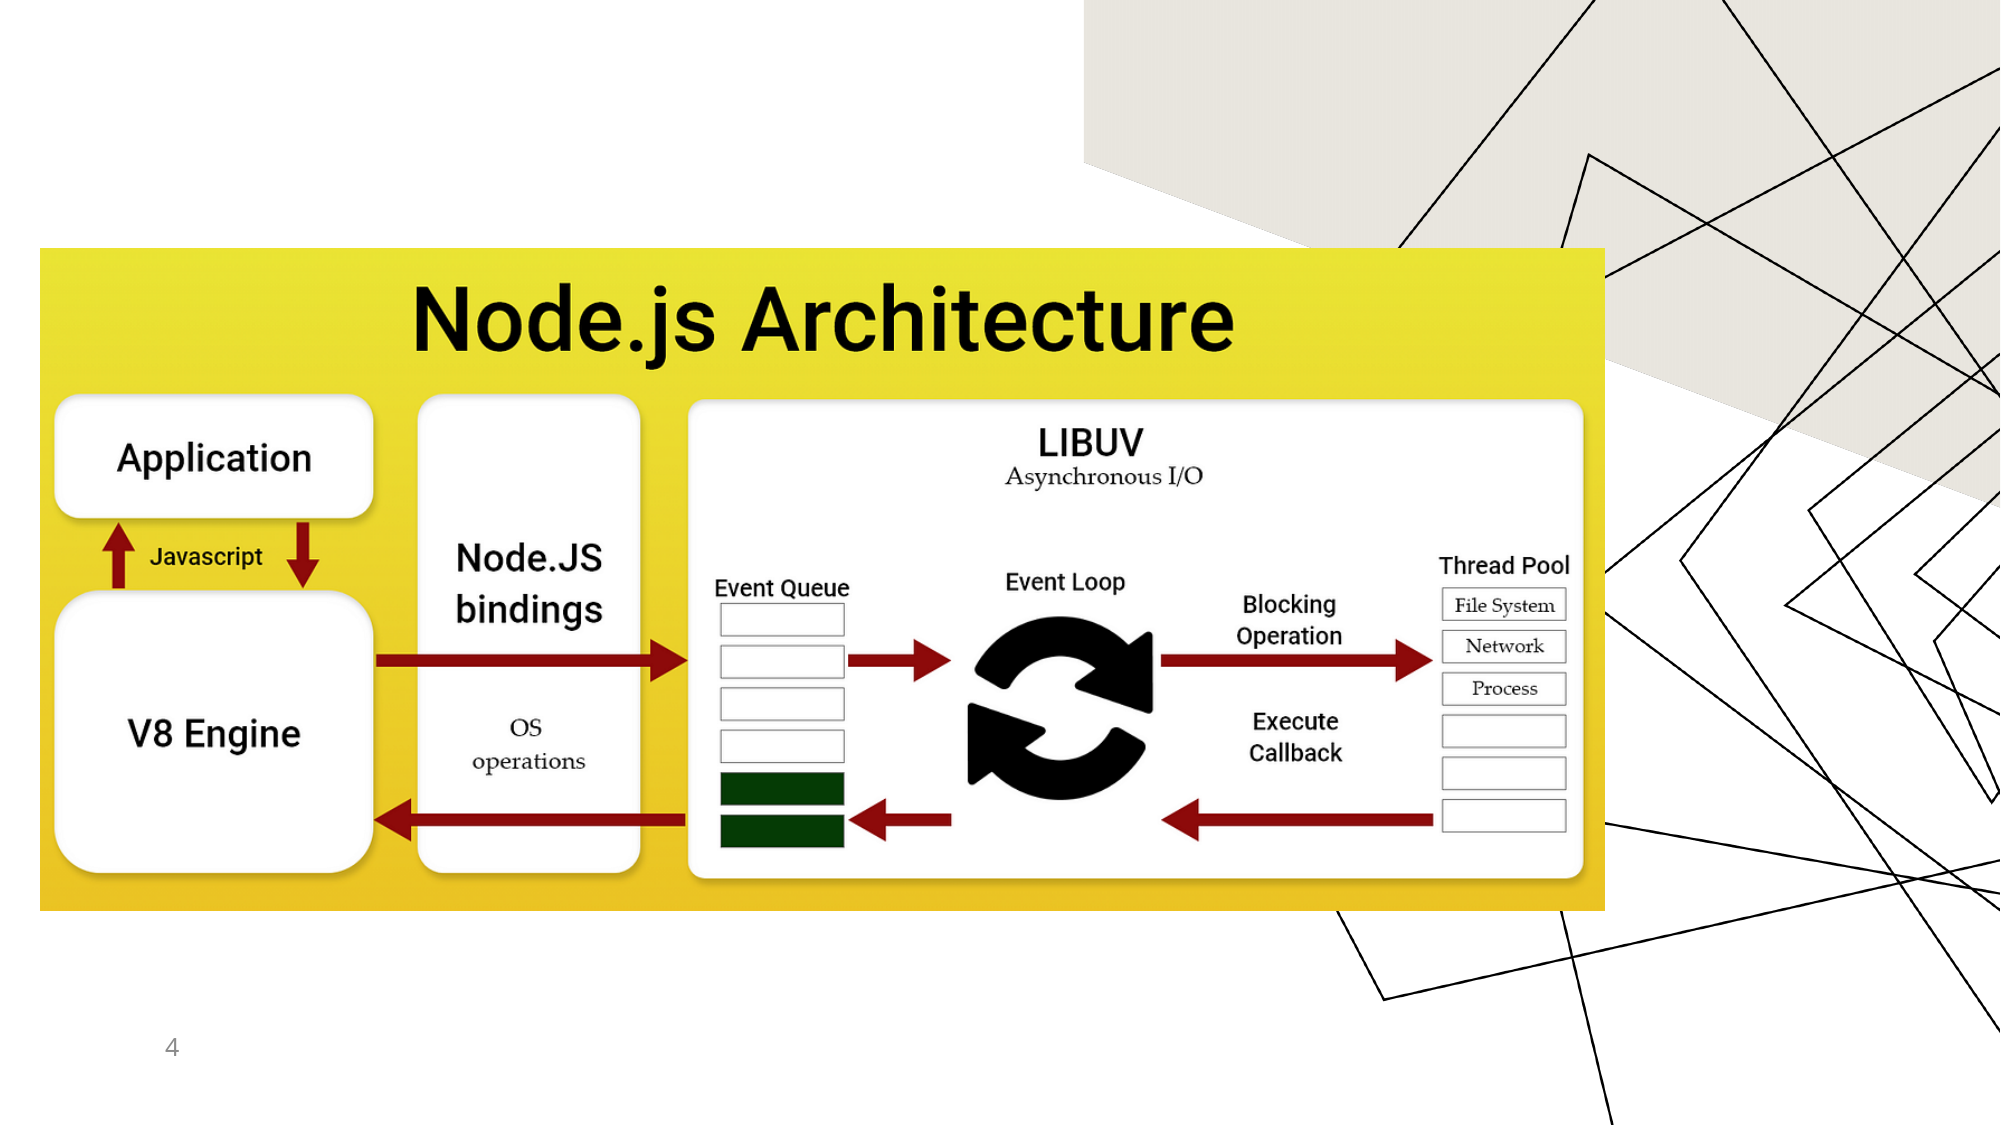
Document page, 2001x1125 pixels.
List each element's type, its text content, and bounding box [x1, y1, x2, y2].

picture [40, 0, 2001, 1125]
slide_number 4 [150, 1024, 254, 1074]
